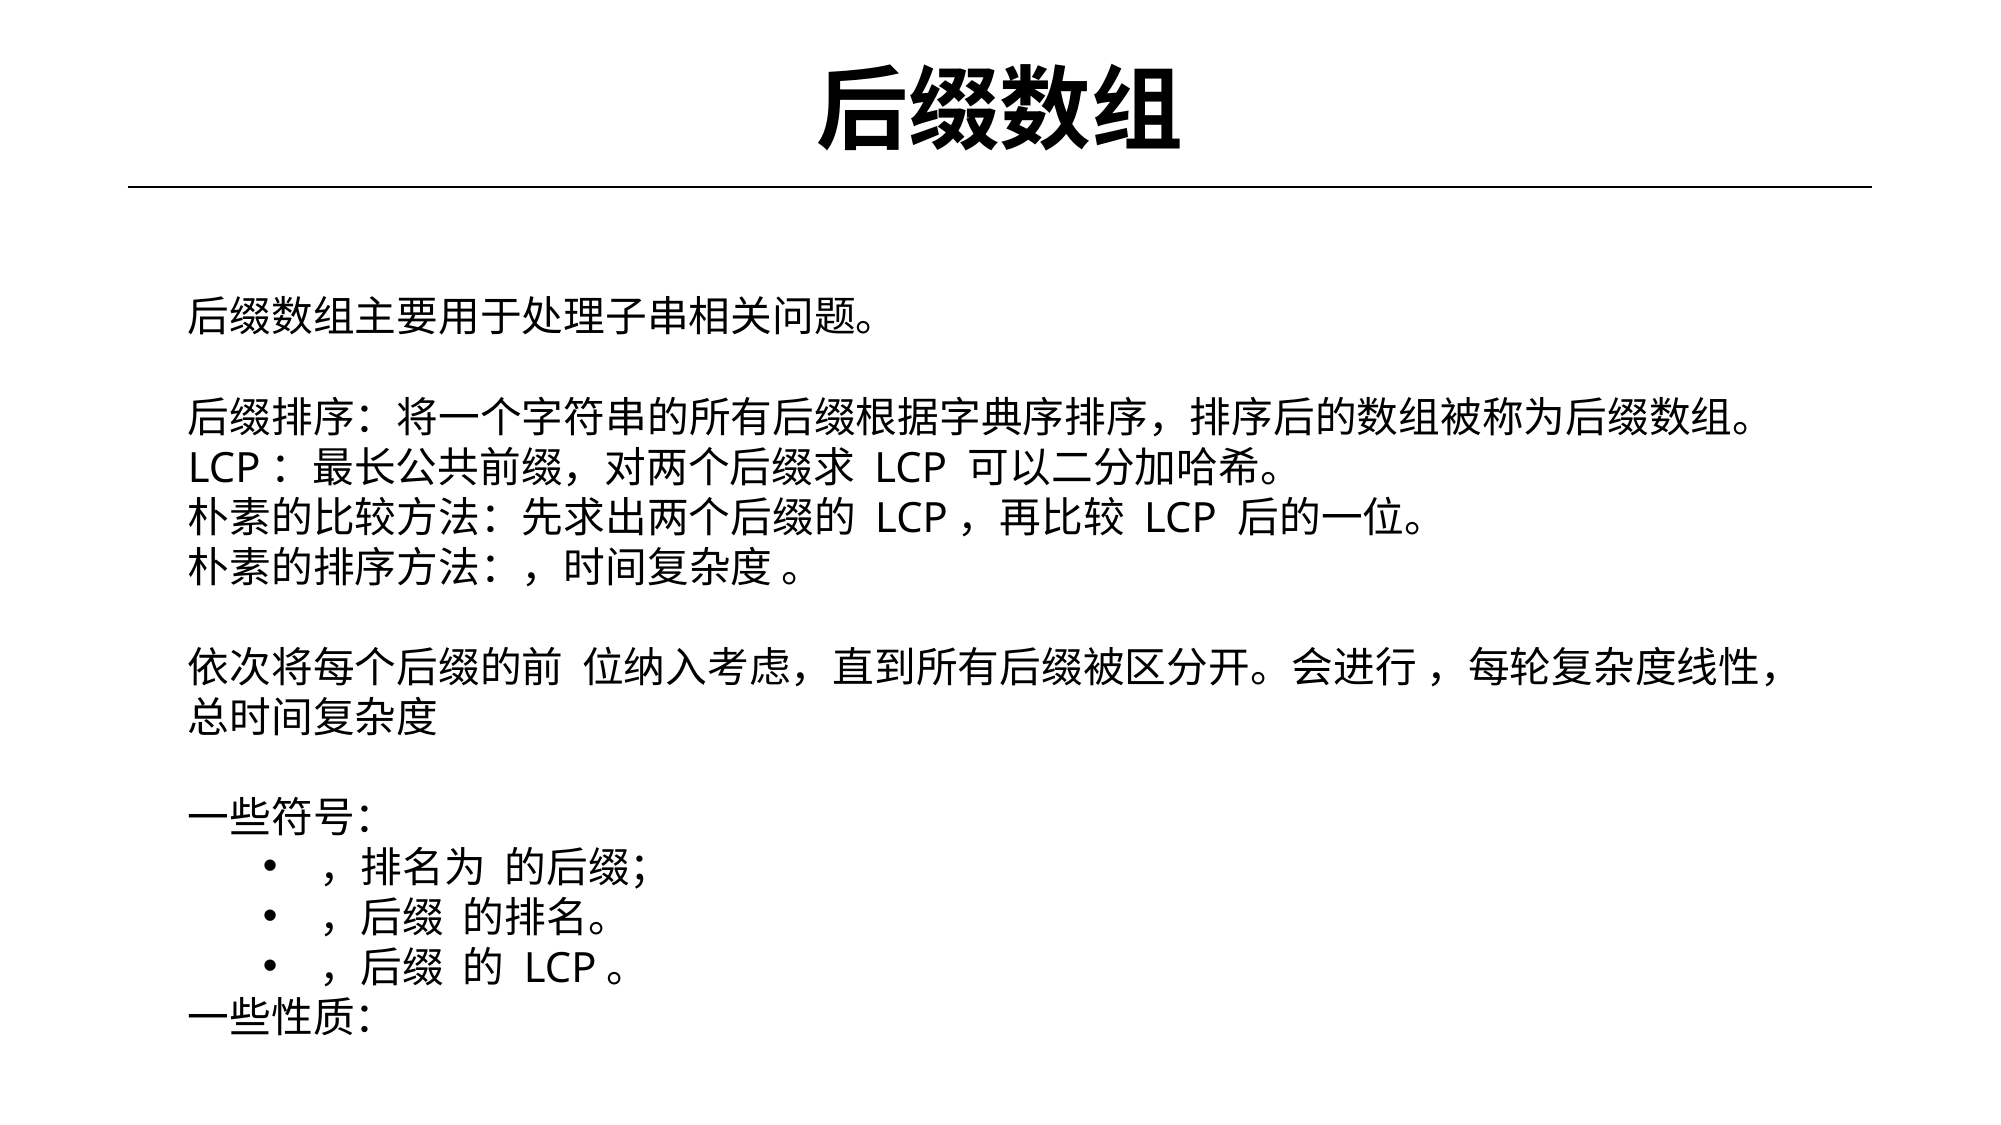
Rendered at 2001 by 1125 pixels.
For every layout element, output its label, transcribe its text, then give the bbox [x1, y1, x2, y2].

title 后缀数组 [249, 18, 1750, 171]
